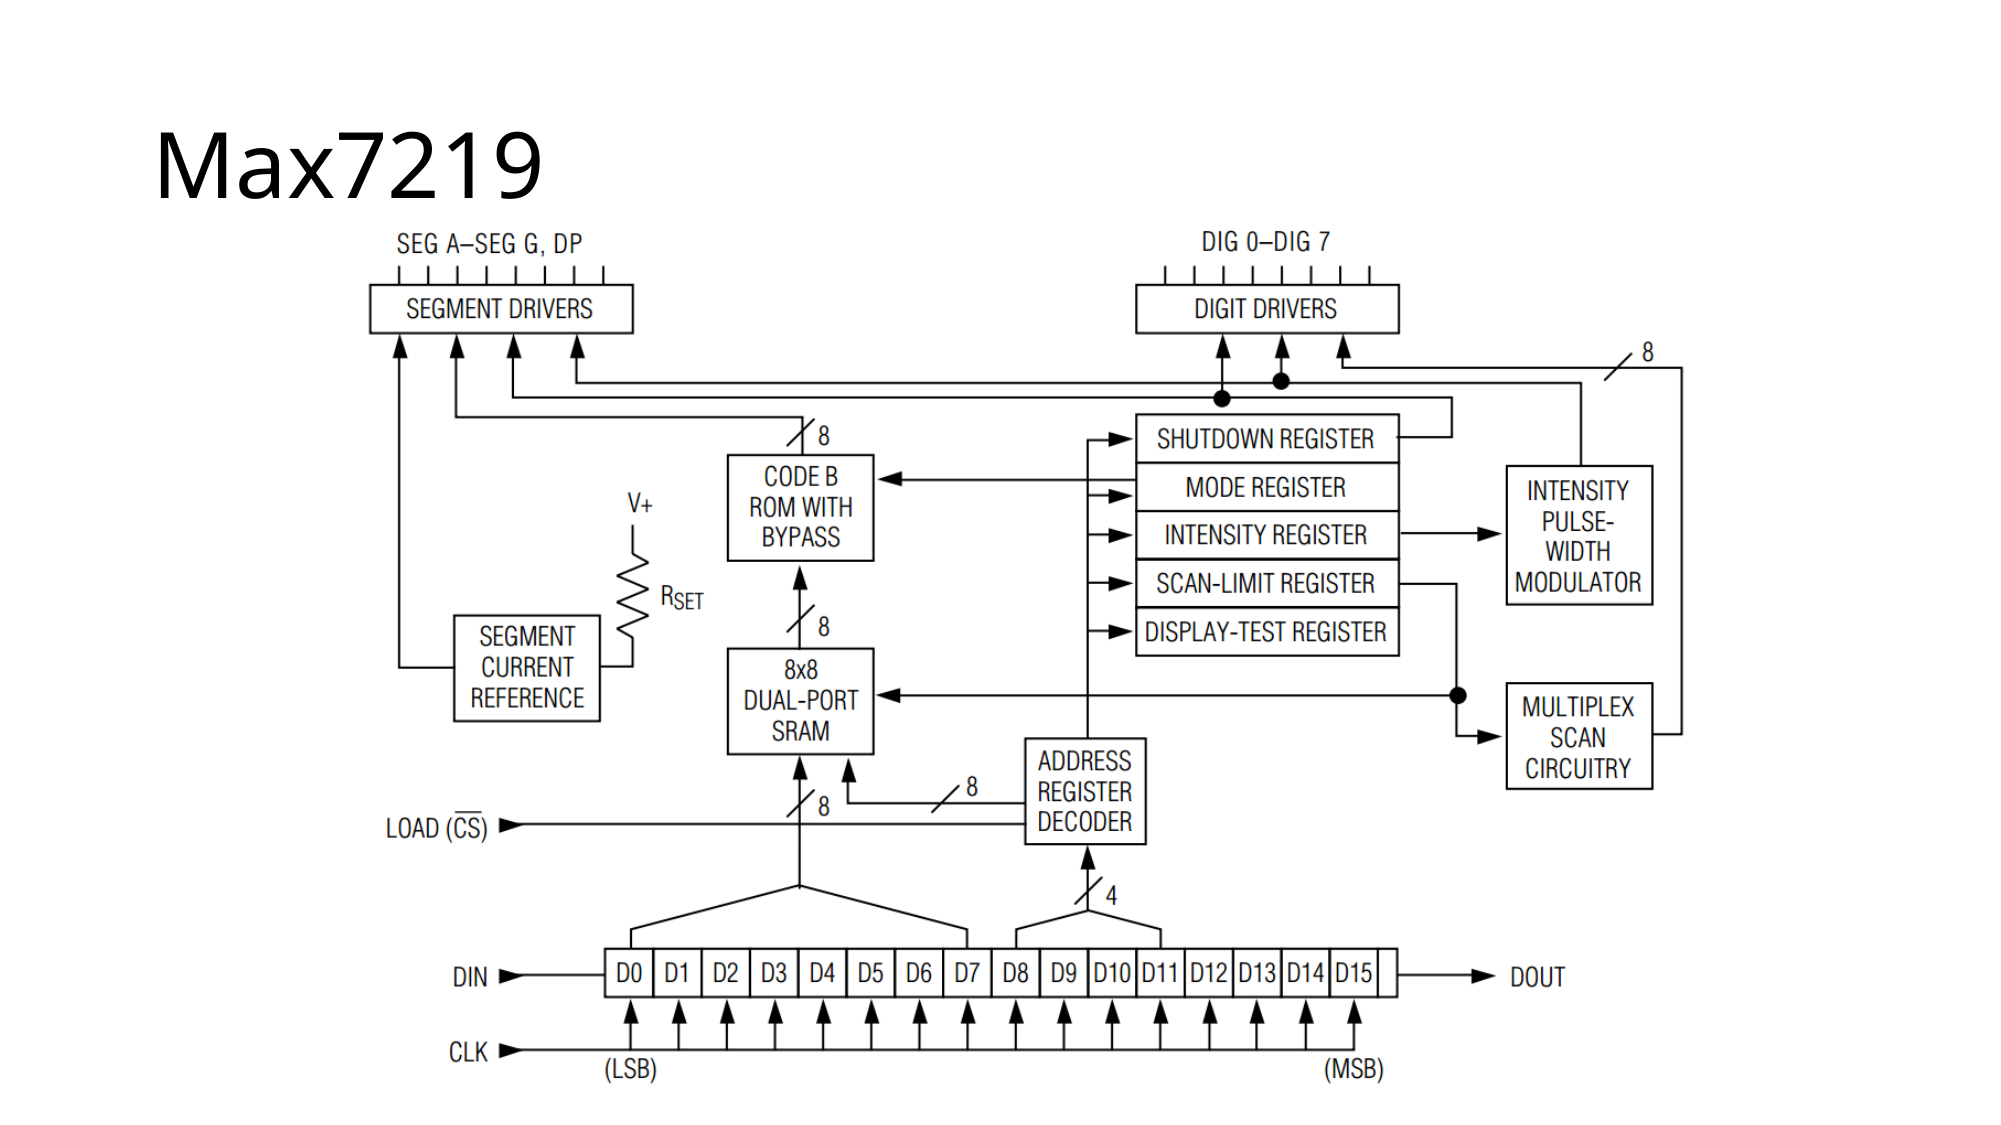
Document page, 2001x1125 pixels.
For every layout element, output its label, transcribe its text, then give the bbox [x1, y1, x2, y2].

picture [278, 209, 1722, 1090]
title Max7219 [137, 59, 1863, 278]
